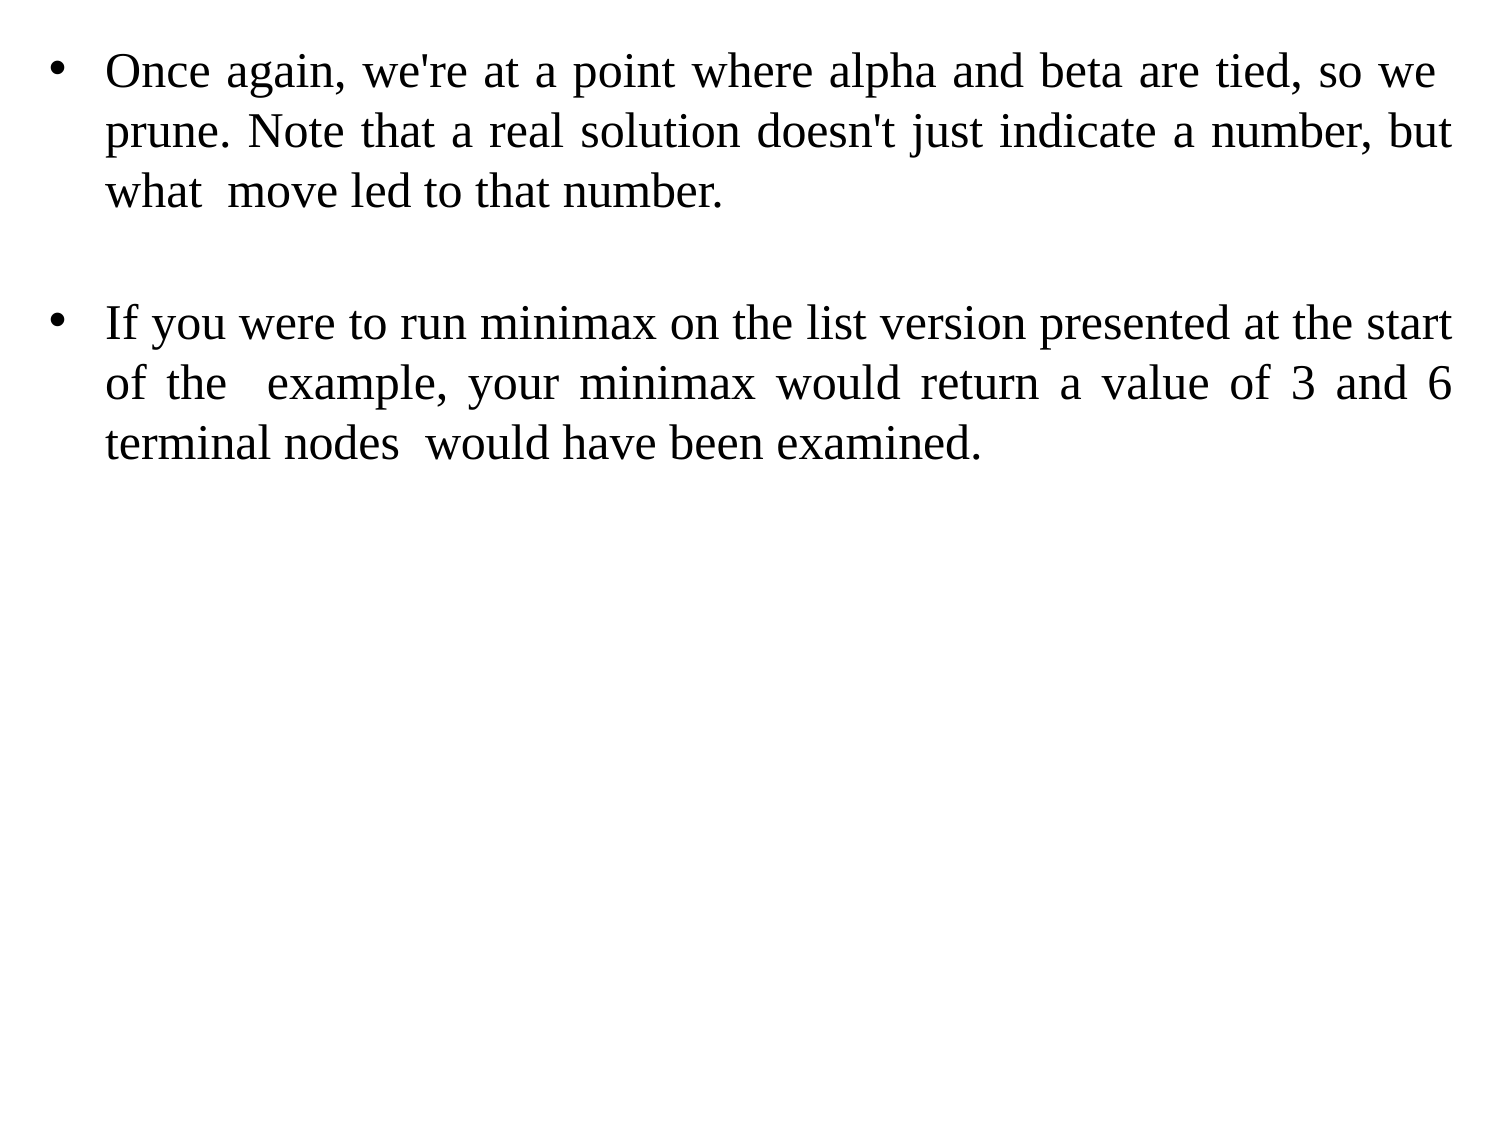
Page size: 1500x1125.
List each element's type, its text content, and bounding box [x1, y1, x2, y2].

text_box Once again, we're at a point where alpha and beta are tied, so we prune. Note that a real solution doesn't just indicate a number, but what move led to that number. If you were to run minimax on the list version presented at the start of the example, your minimax would return a value of 3 and 6 terminal nodes would have been examined. [46, 35, 1454, 610]
